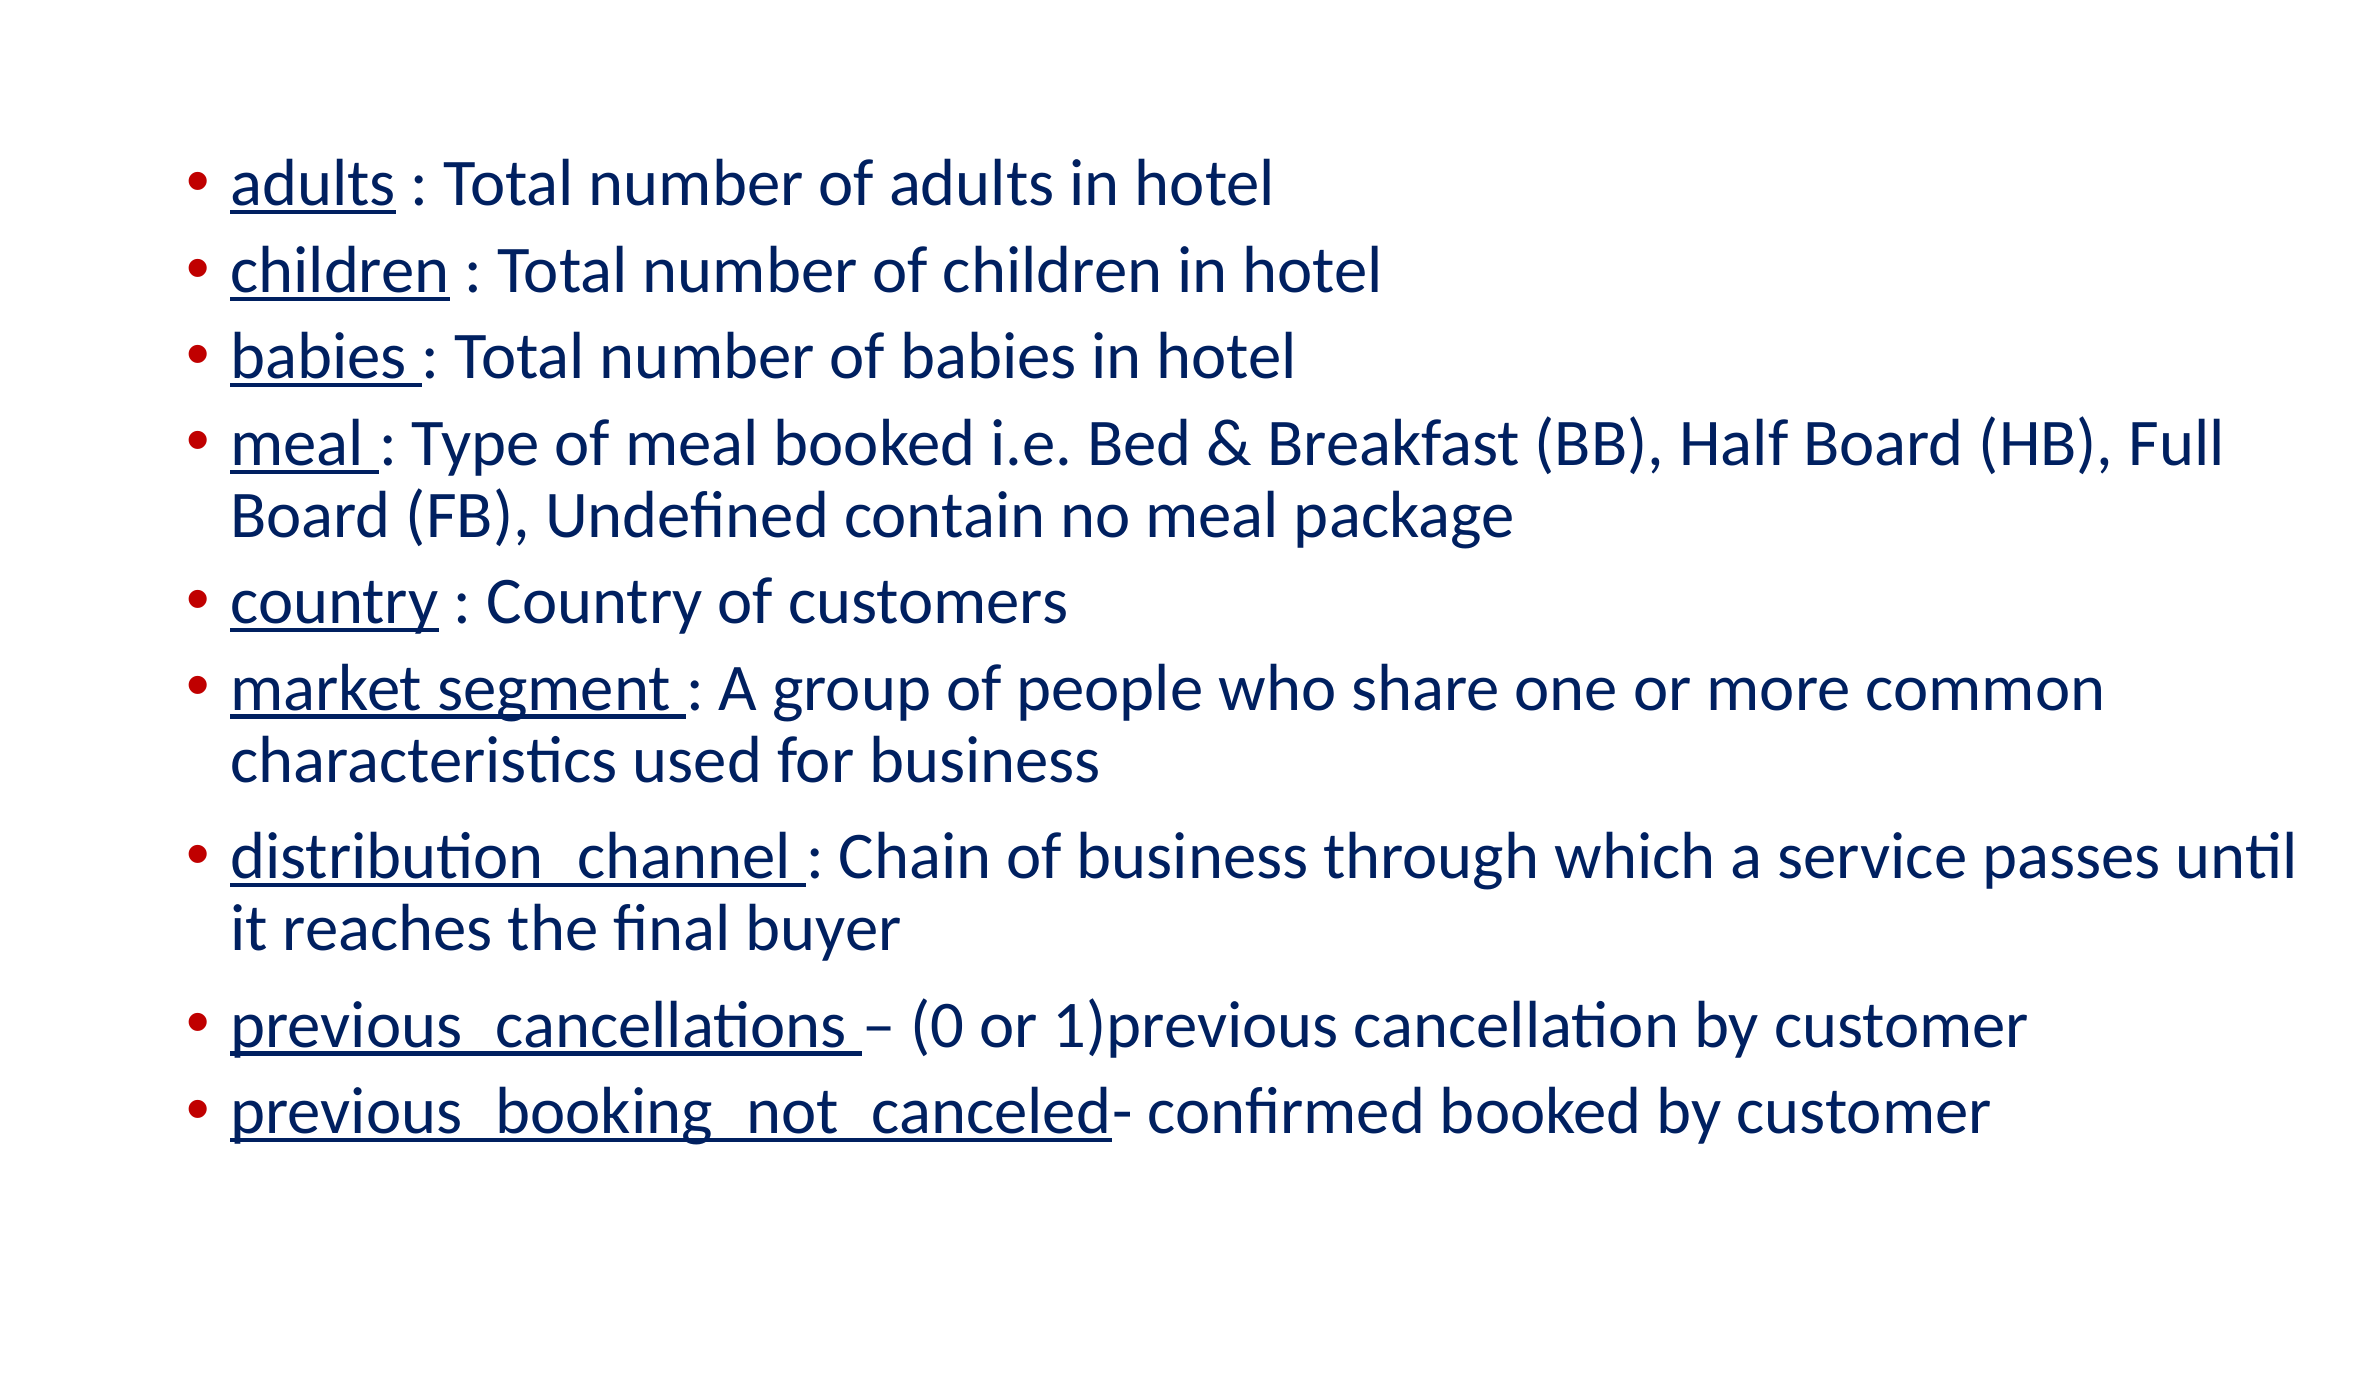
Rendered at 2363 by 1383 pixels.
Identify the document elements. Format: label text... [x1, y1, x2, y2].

list adults : Total number of adults in hotel children : Total number of children in hotel babies : Total number of babies in hotel meal : Type of meal booked i.e. Bed & Breakfast (BB), Half Board (HB), Full Board (FB), Undefined contain no meal package country : Country of customers market segment : A group of people who share one or more common characteristics used for business distribution_channel : Chain of business through which a service passes until it reaches the final buyer previous_cancellations – (0 or 1)previous cancellation by customer previous_booking_not_canceled- confirmed booked by customer [171, 46, 2363, 1231]
